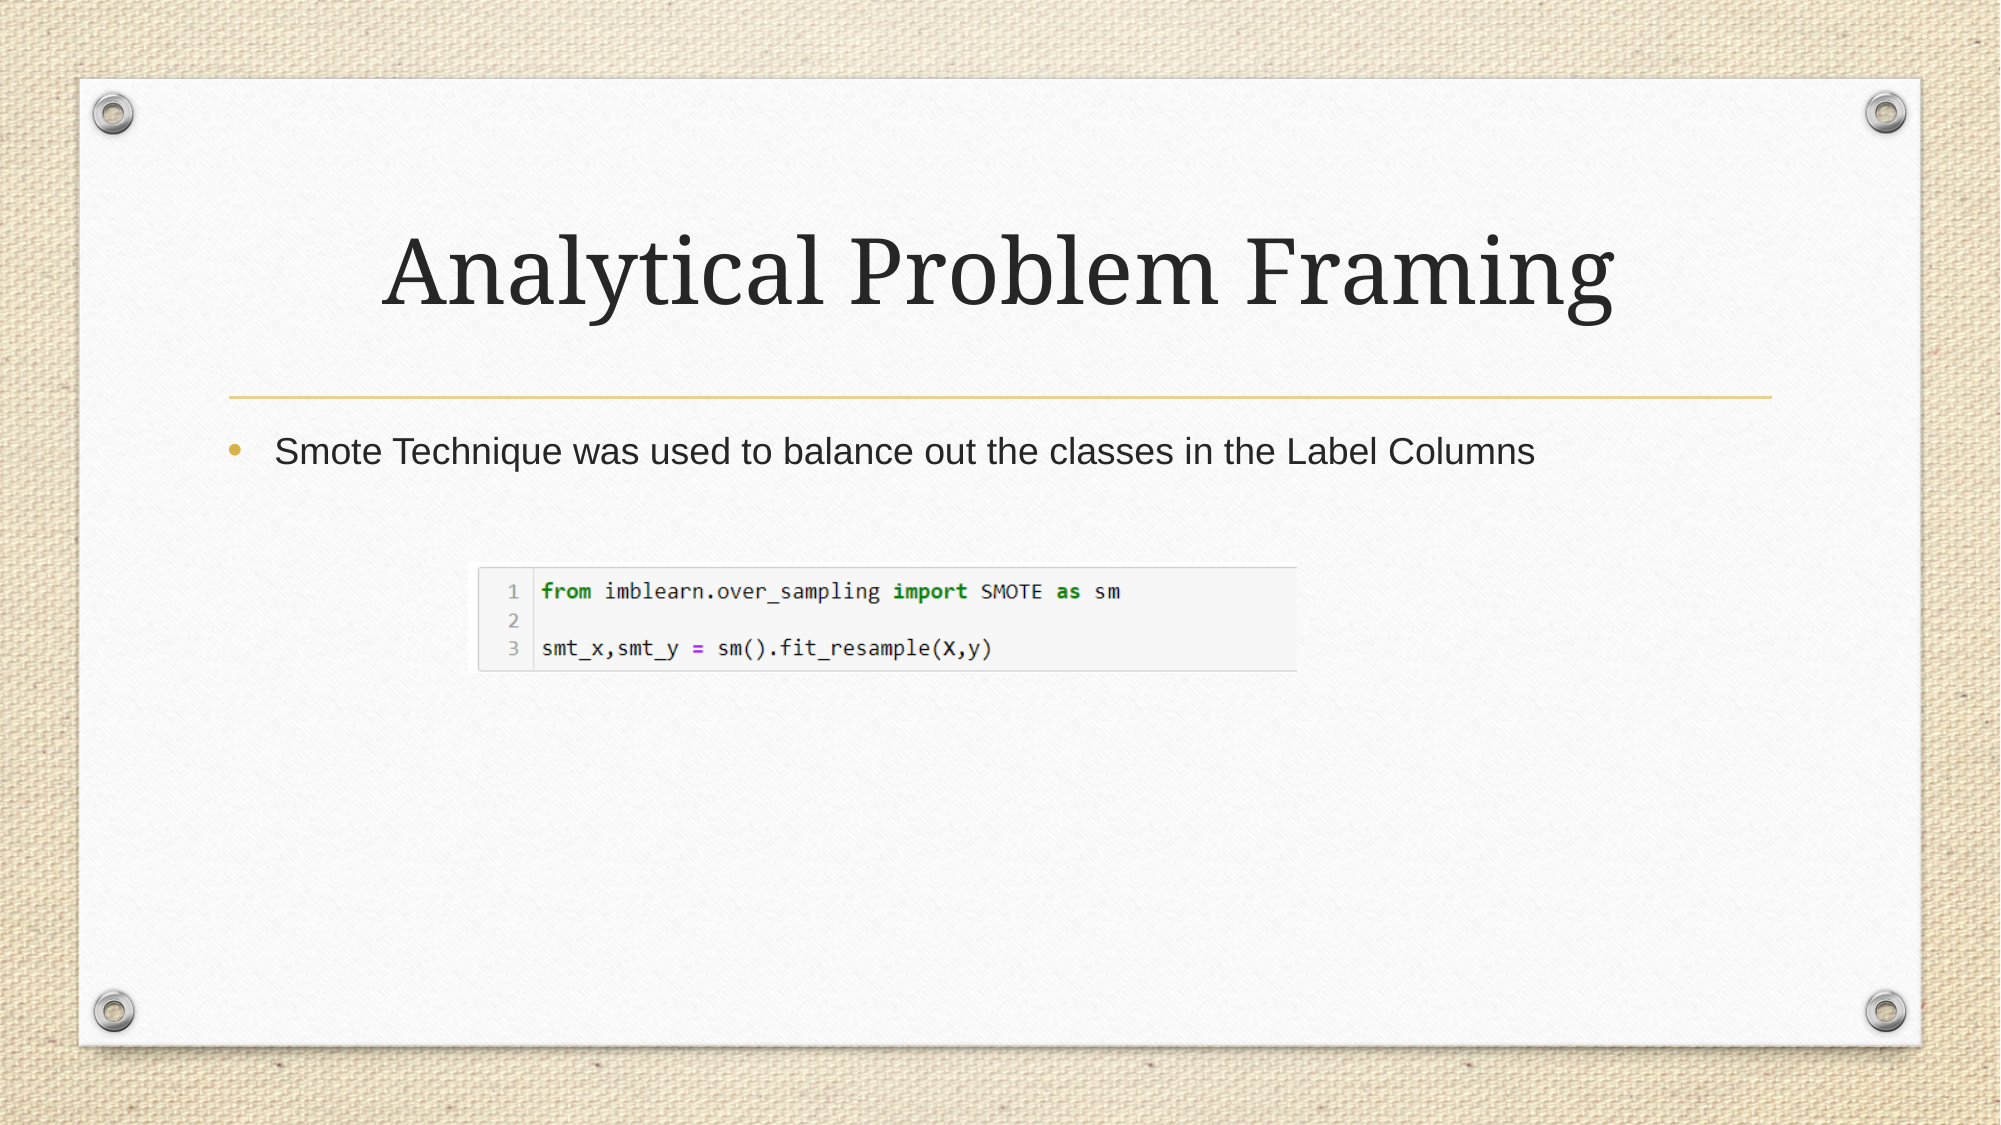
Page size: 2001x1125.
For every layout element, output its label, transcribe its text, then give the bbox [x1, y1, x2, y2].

list Smote Technique was used to balance out the classes in the Label Columns [212, 419, 1788, 964]
title Analytical Problem Framing [212, 161, 1788, 375]
picture [0, 0, 2001, 1125]
